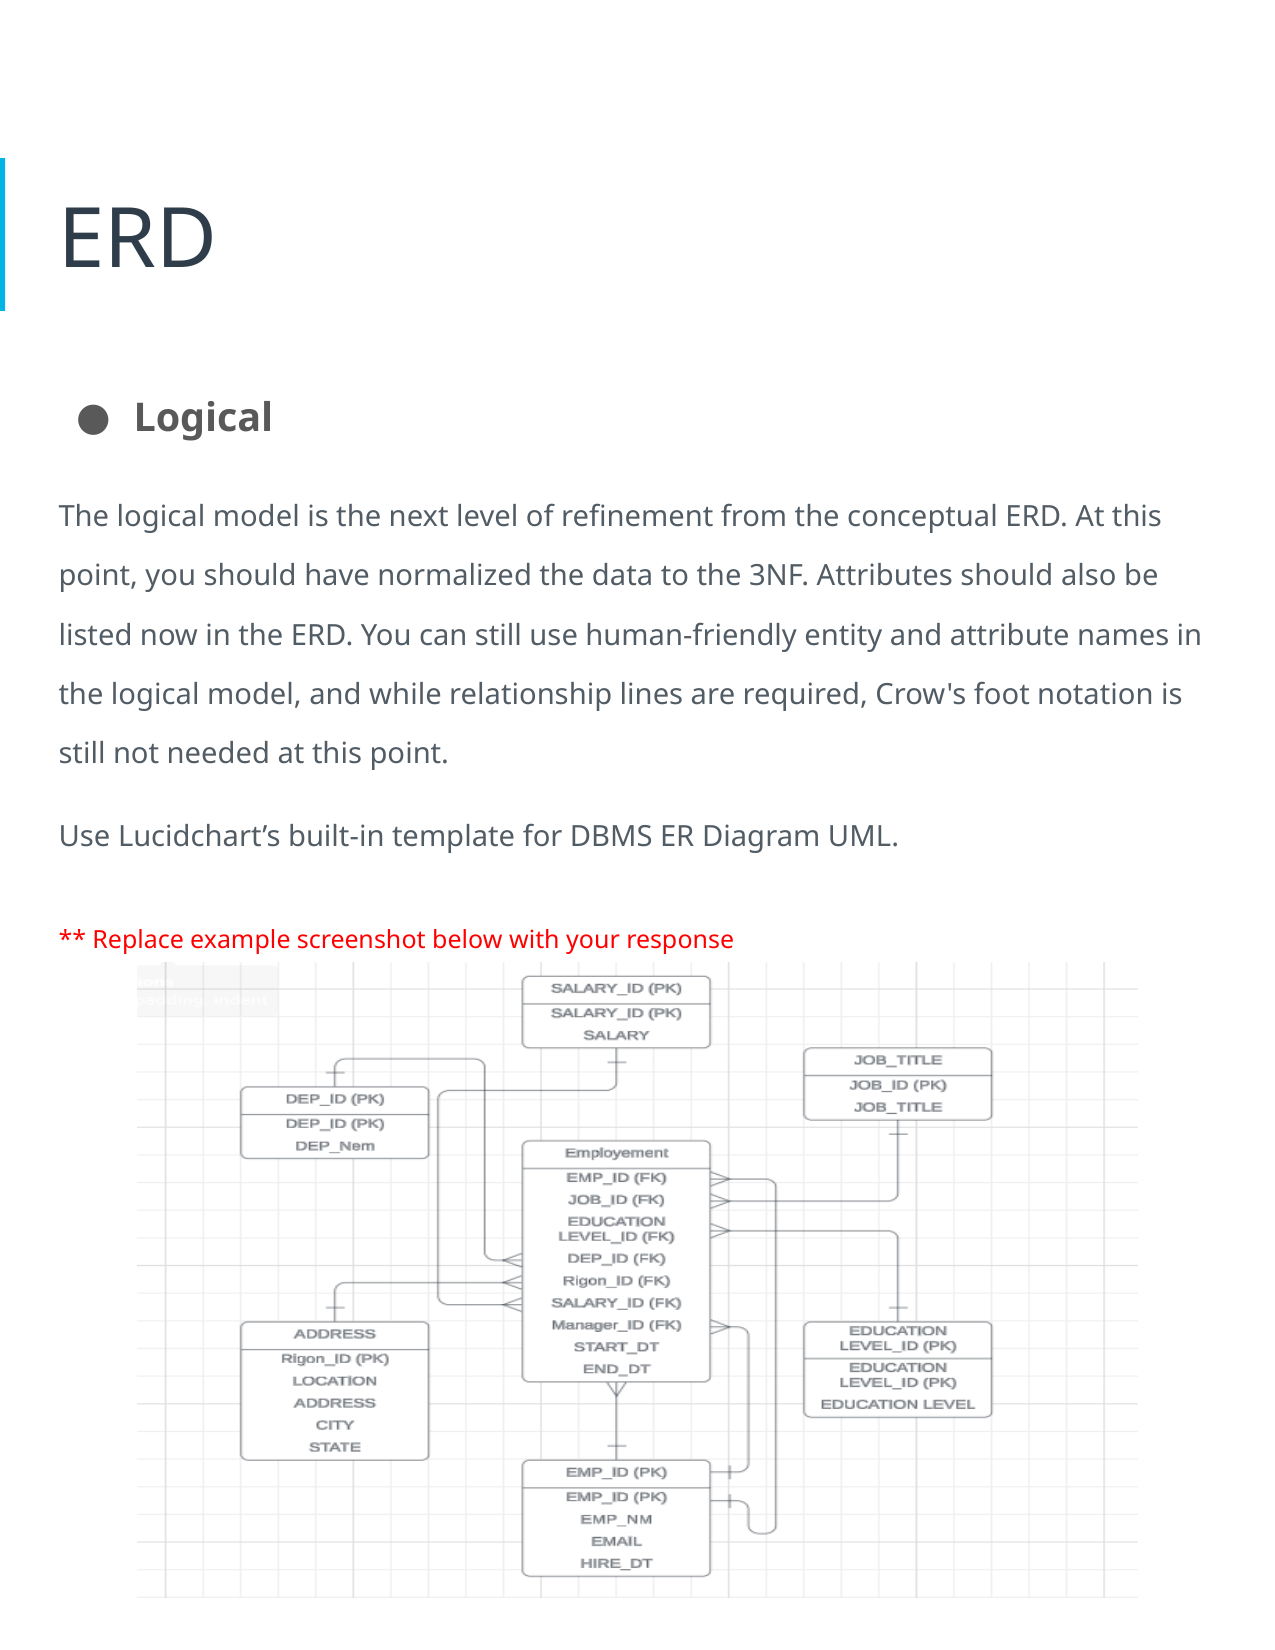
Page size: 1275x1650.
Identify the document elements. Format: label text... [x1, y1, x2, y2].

title ERD [43, 142, 1232, 327]
picture [137, 962, 1138, 1599]
list Logical The logical model is the next level of refinement from the conceptual ERD. At this point, you should have normalized the data to the 3NF. Attributes should also be listed now in the ERD. You can still use human-friendly entity and attribute names in the logical model, and while relationship lines are required, Crow's foot notation is still not needed at this point. Use Lucidchart’s built-in template for DBMS ER Diagram UML. ** Replace example screenshot below with your response [43, 369, 1232, 1639]
